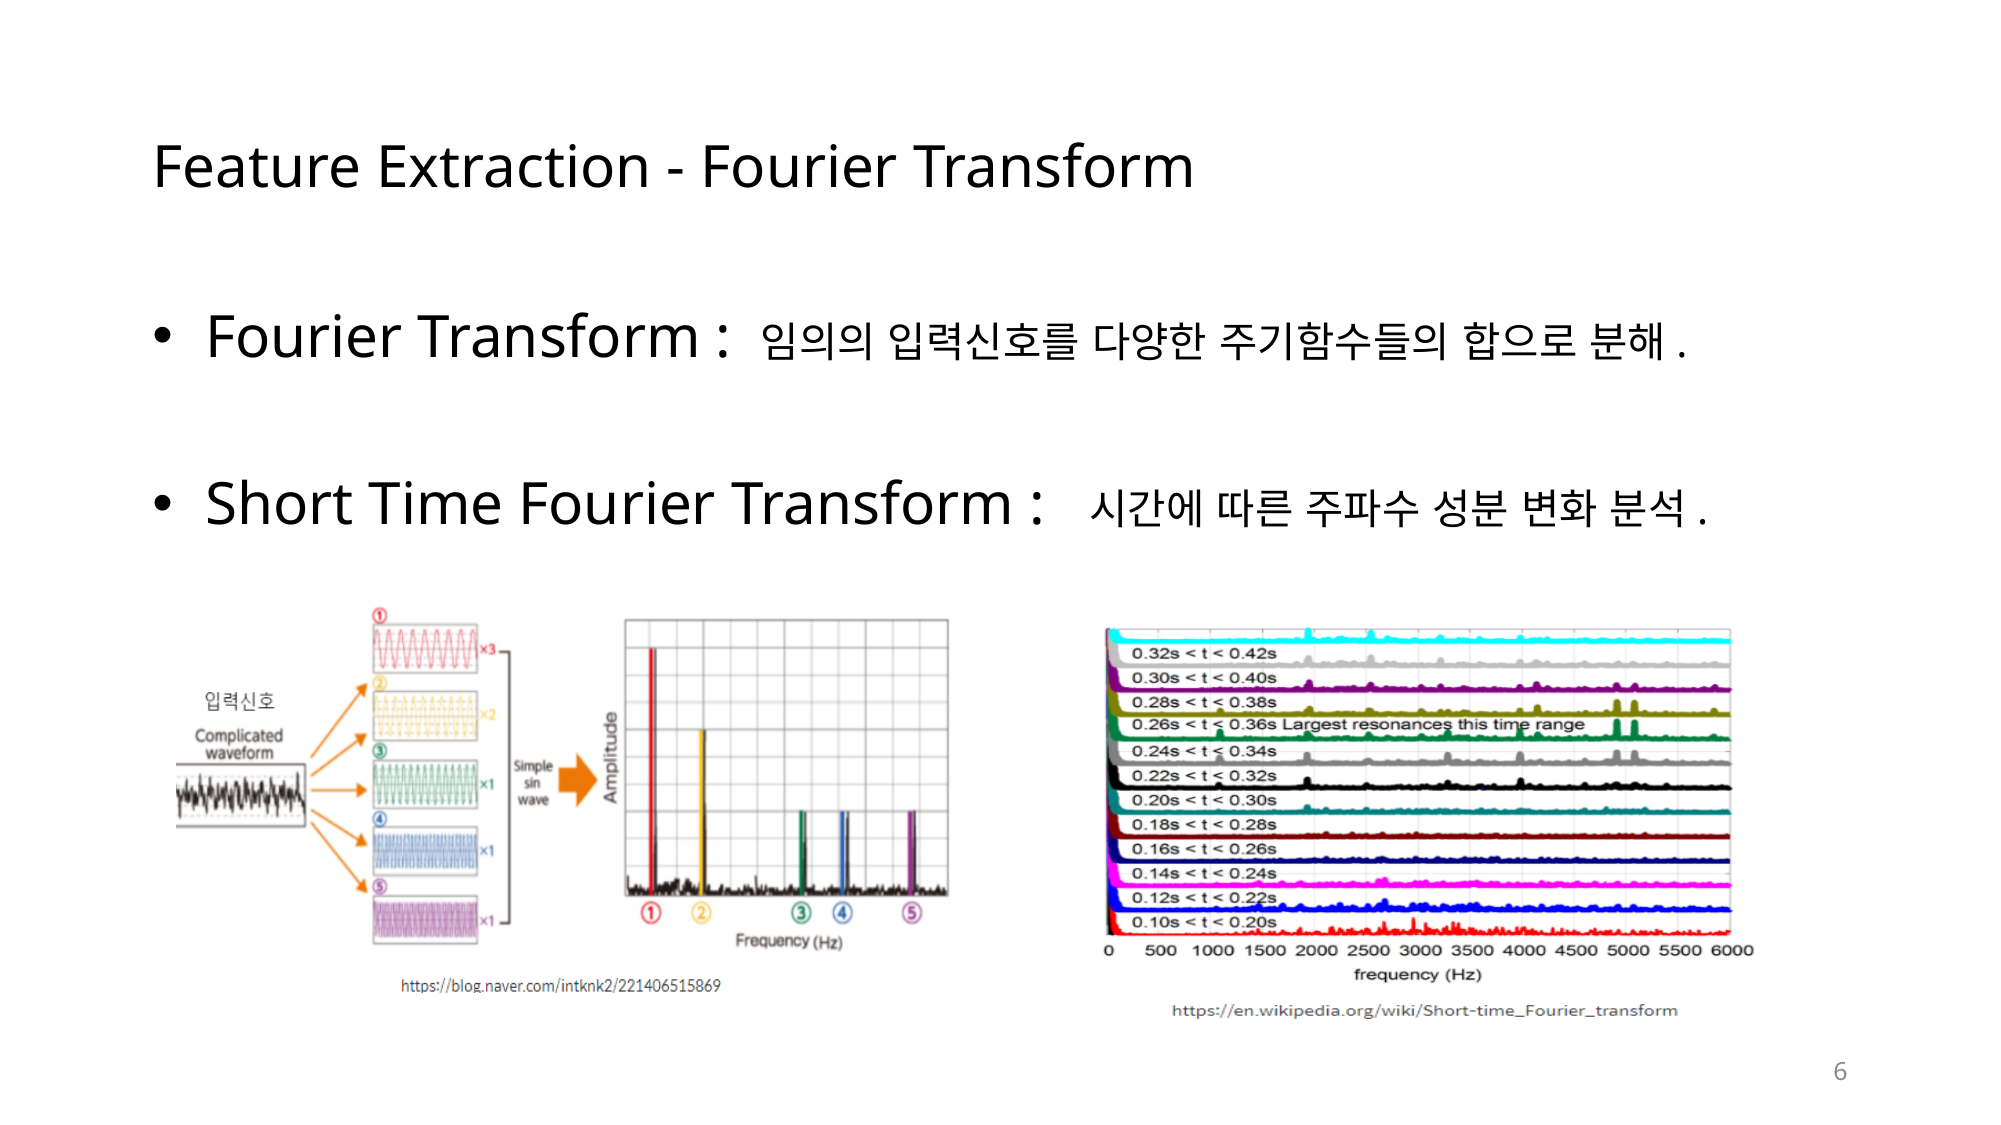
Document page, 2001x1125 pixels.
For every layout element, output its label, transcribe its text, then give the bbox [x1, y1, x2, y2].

title Feature Extraction - Fourier Transform [137, 59, 1863, 278]
list Fourier Transform : 임의의 입력신호를 다양한 주기함수들의 합으로 분해. Short Time Fourier Transform : 시간에 따른 주파수 성분 변화 분석. [137, 299, 1863, 1014]
picture [1091, 615, 1766, 1022]
picture [176, 578, 967, 993]
slide_number 6 [1412, 1042, 1863, 1103]
